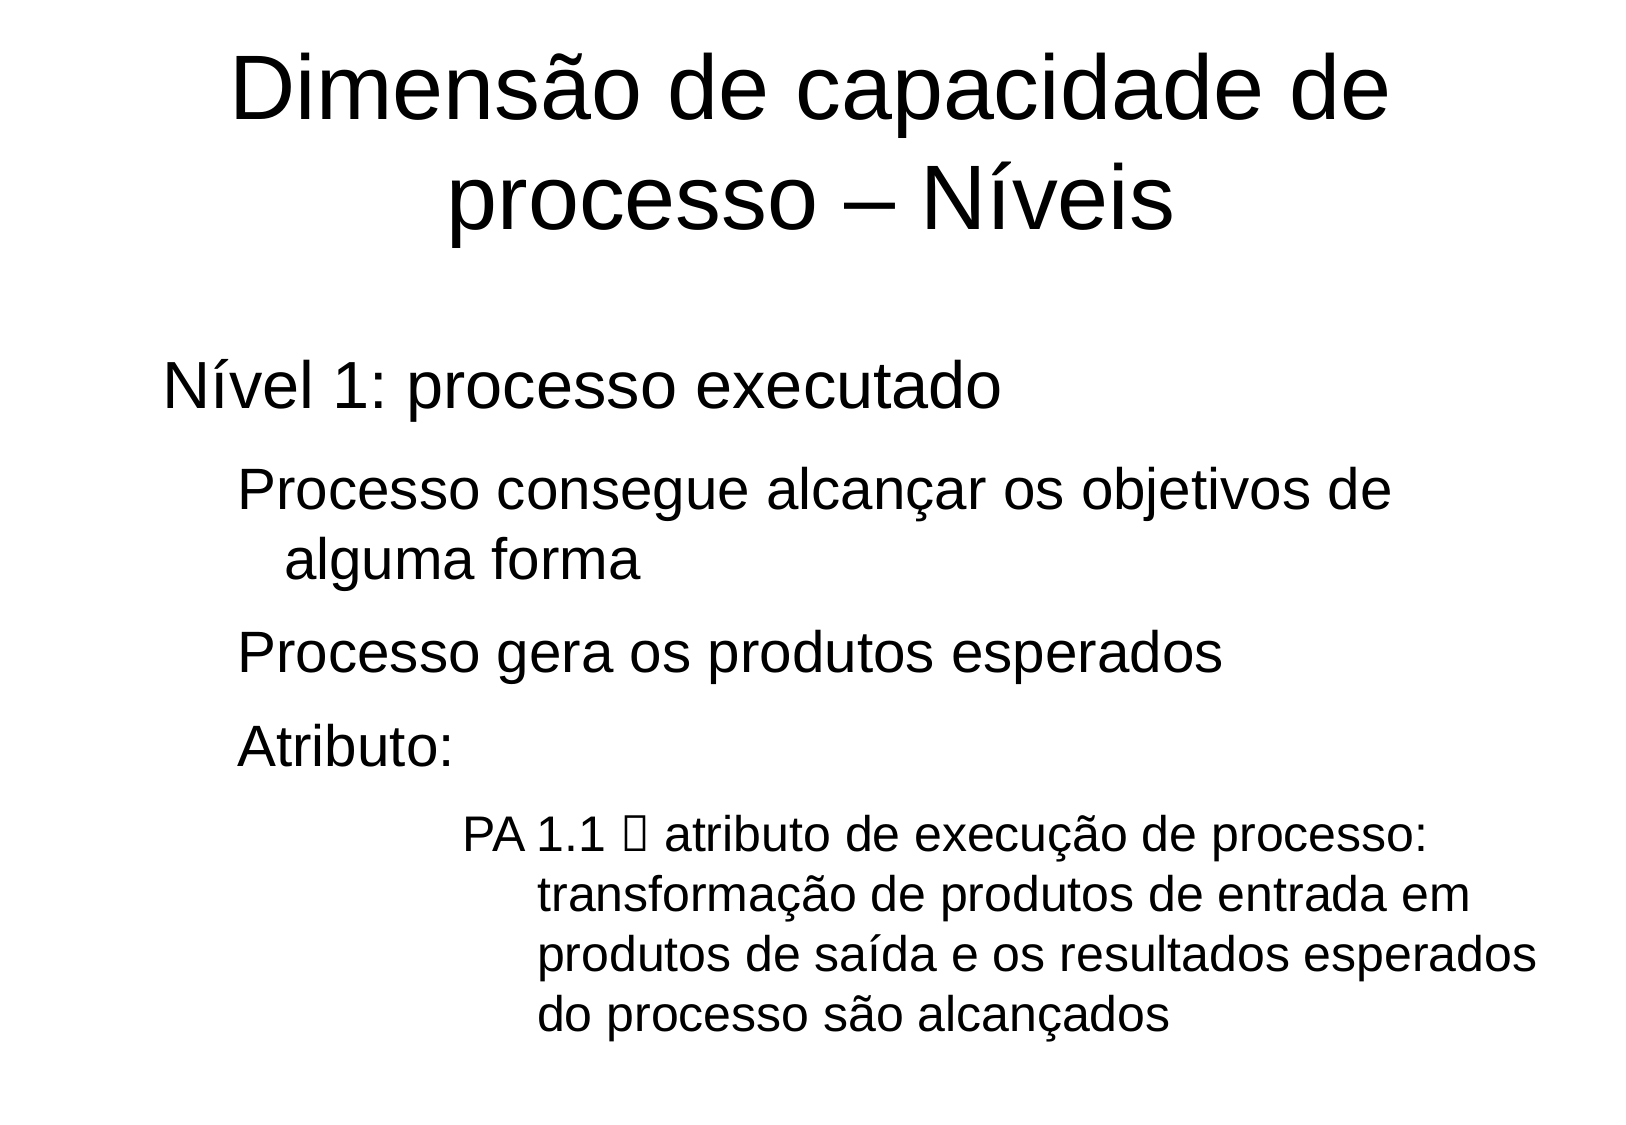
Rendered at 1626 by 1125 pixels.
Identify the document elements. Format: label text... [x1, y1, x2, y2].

text_box Nível 1: processo executado Processo consegue alcançar os objetivos de alguma forma Processo gera os produtos esperados Atributo: PA 1.1  atributo de execução de processo: transformação de produtos de entrada em produtos de saída e os resultados esperados do processo são alcançados [162, 337, 1585, 1125]
text_box Dimensão de capacidade de processo – Níveis [81, 44, 1542, 231]
